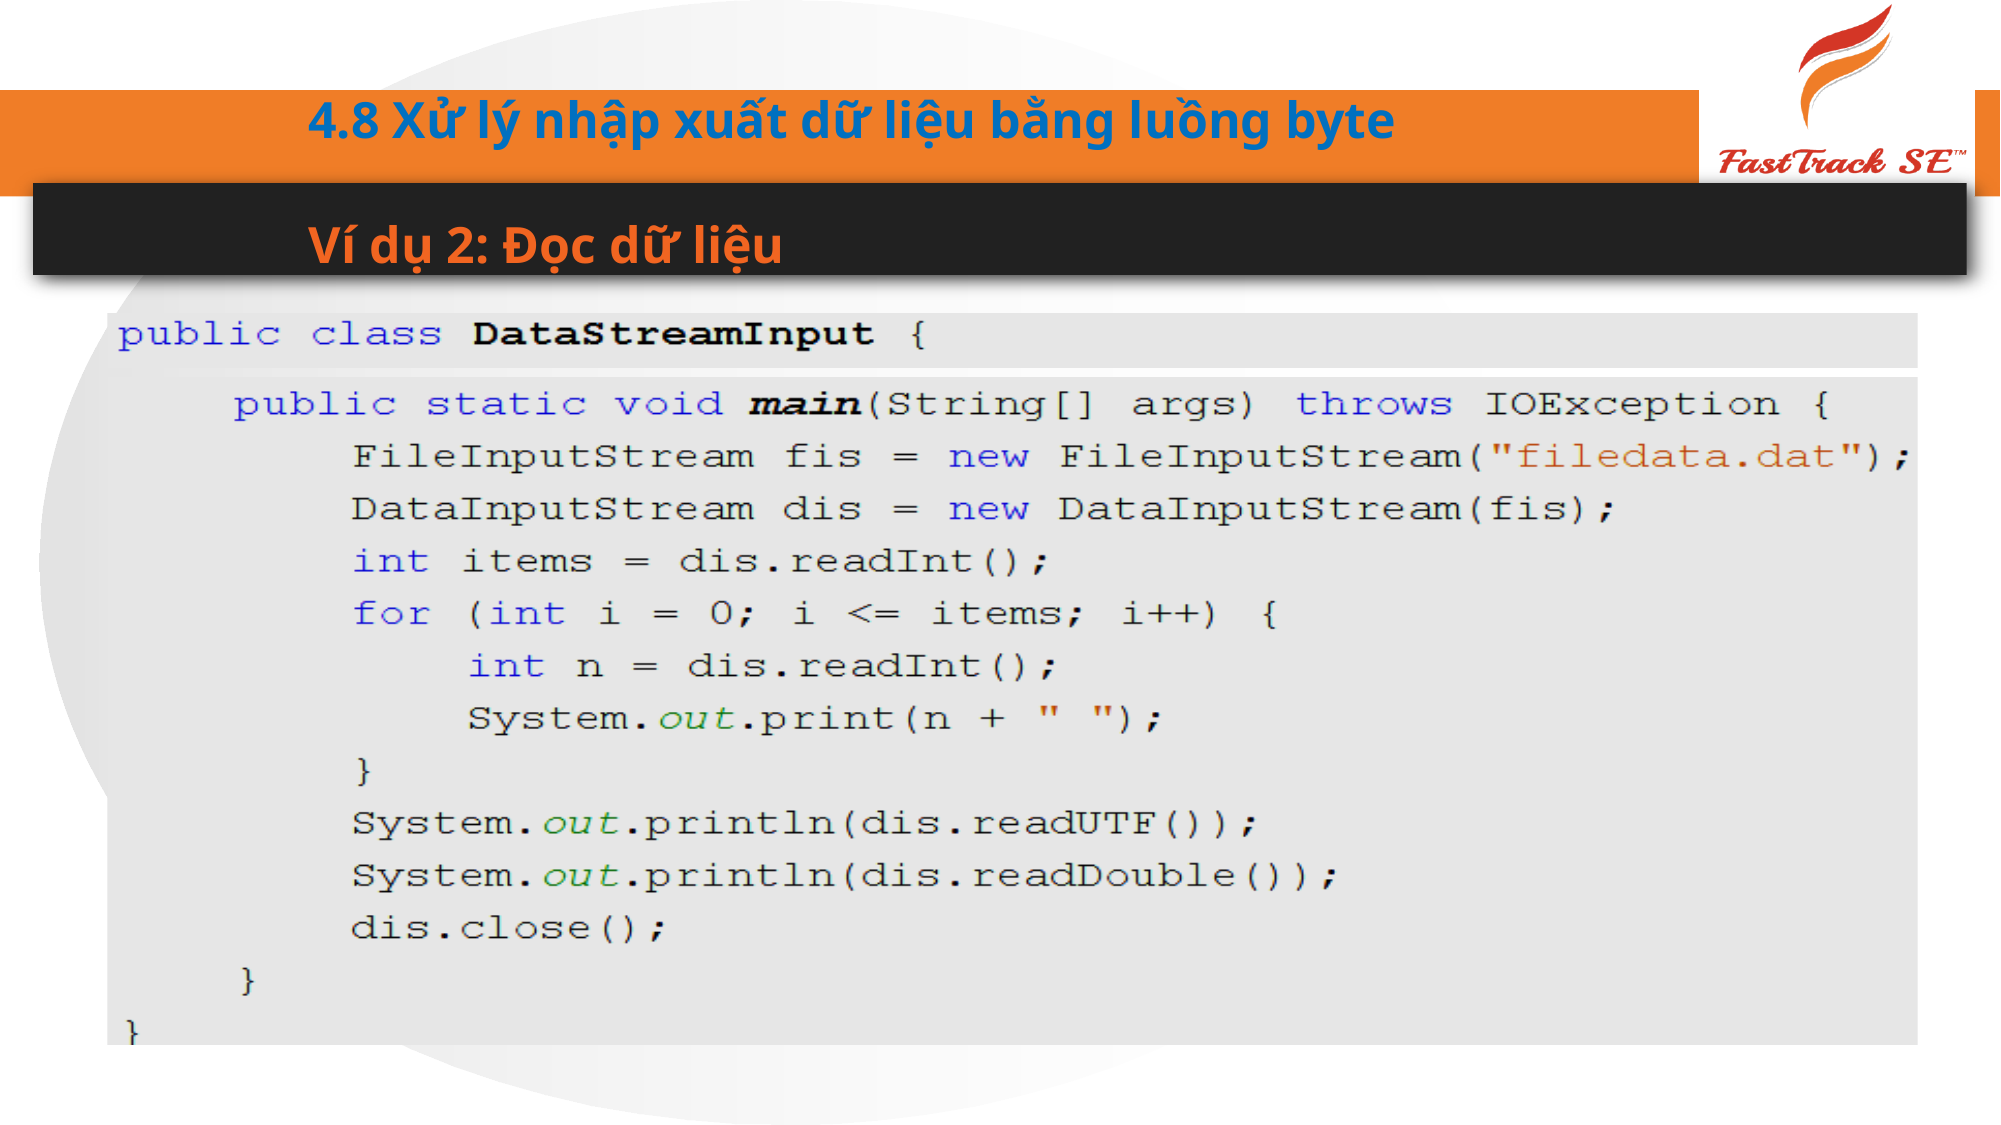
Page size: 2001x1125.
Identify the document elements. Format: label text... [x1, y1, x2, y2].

picture [1700, 0, 1975, 164]
text_box [33, 183, 1967, 275]
text_box 4.8 Xử lý nhập xuất dữ liệu bằng luồng byte Ví dụ 2: Đọc dữ liệu [83, 88, 1653, 274]
text_box [107, 377, 1918, 1046]
text_box [107, 313, 1918, 368]
text_box [8, 164, 2000, 303]
